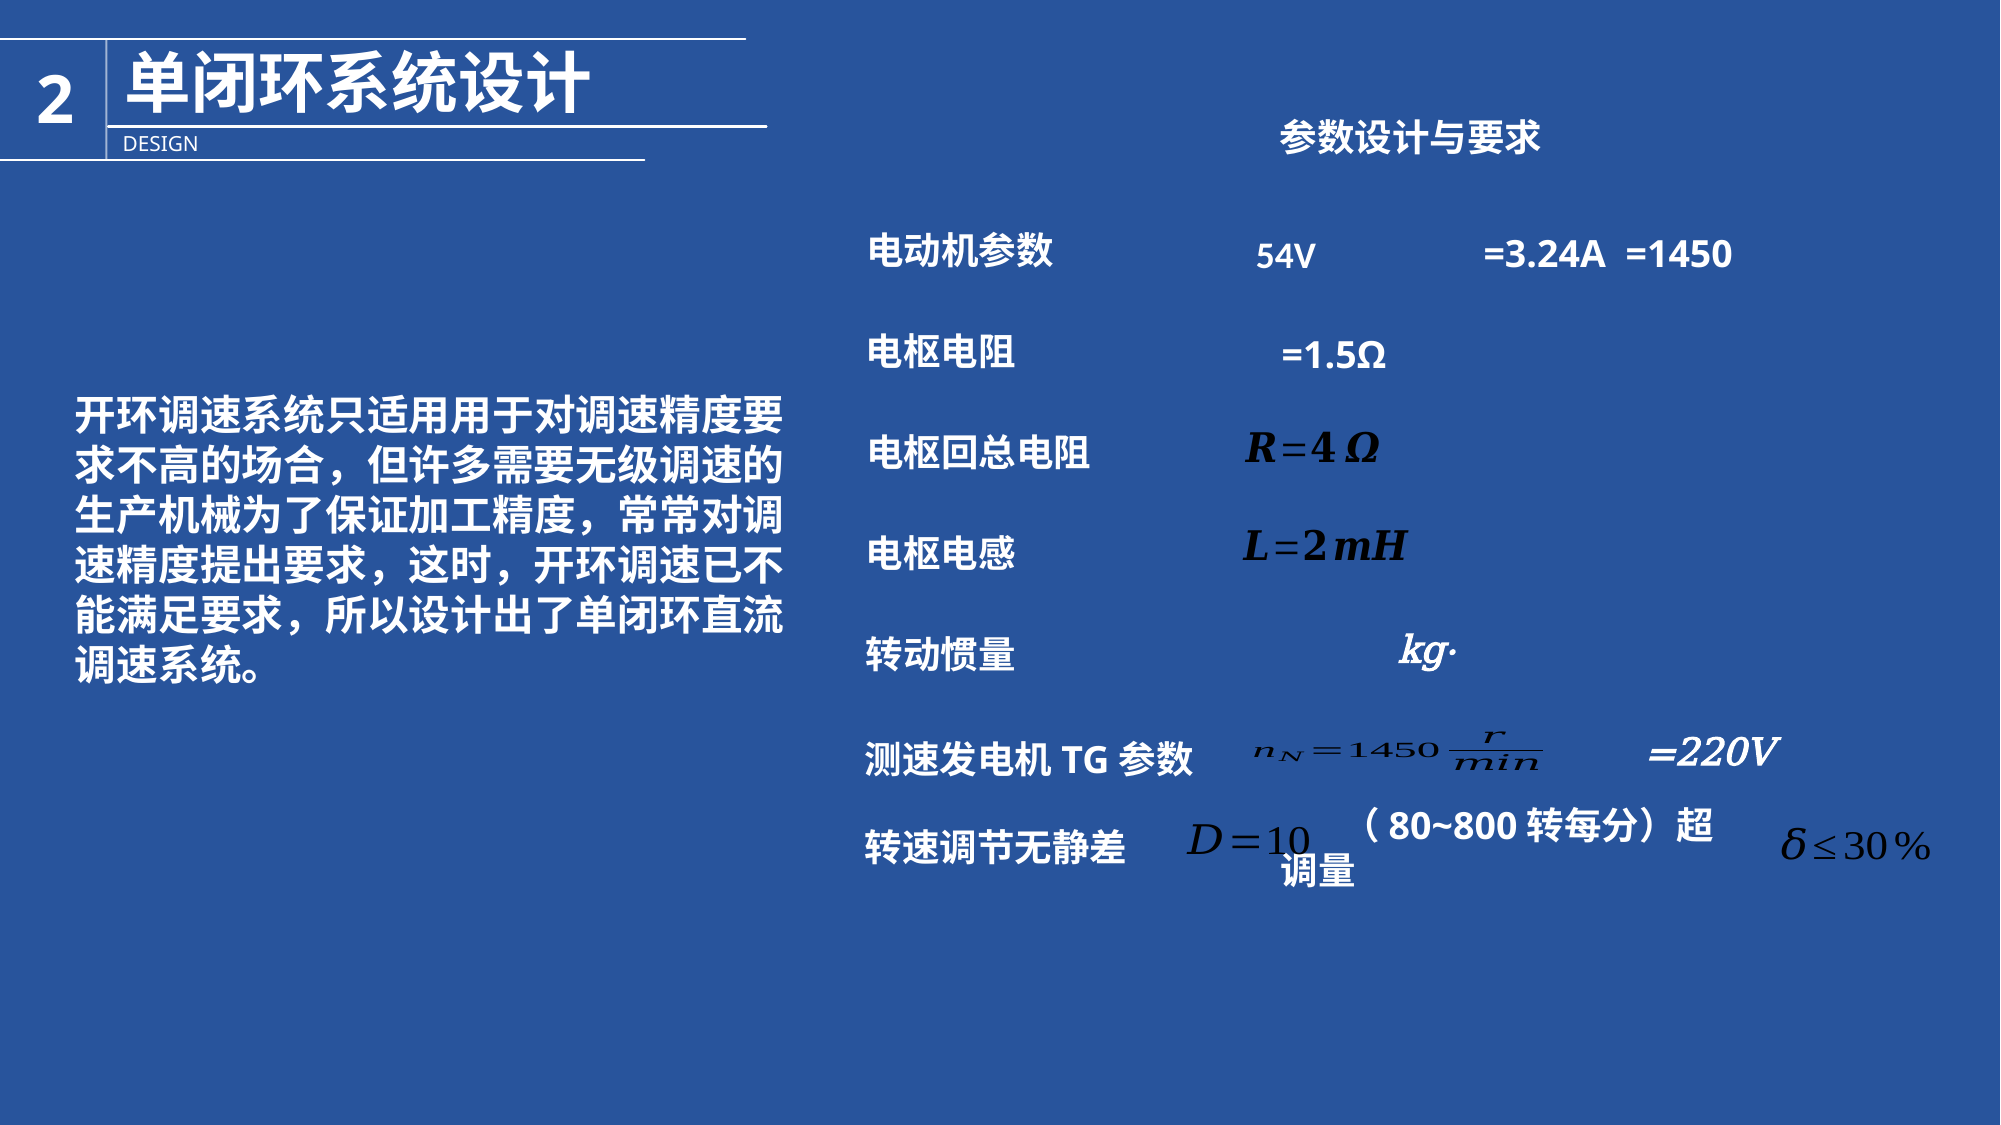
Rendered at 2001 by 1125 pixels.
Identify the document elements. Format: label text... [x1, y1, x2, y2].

text_box 电枢回总电阻 [851, 421, 1107, 482]
text_box 转动惯量 [850, 623, 1032, 684]
text_box 电枢电感 [850, 522, 1032, 583]
text_box 参数设计与要求 [1031, 106, 1791, 166]
text_box 电动机参数 [851, 219, 1069, 280]
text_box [1252, 724, 1787, 777]
text_box 转速调节无静差 [850, 816, 1184, 876]
text_box 电枢电阻 [851, 320, 1031, 381]
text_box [1255, 222, 2000, 283]
text_box 开环调速系统只适用用于对调速精度要求不高的场合，但许多需要无级调速的生产机械为了保证加工精度，常常对调速精度提出要求，这时，开环调速已不能满足要求，所以设计出了单闭环直流调速系统。 [59, 381, 809, 797]
text_box 测速发电机TG参数 [850, 728, 1224, 788]
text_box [1184, 816, 1934, 877]
